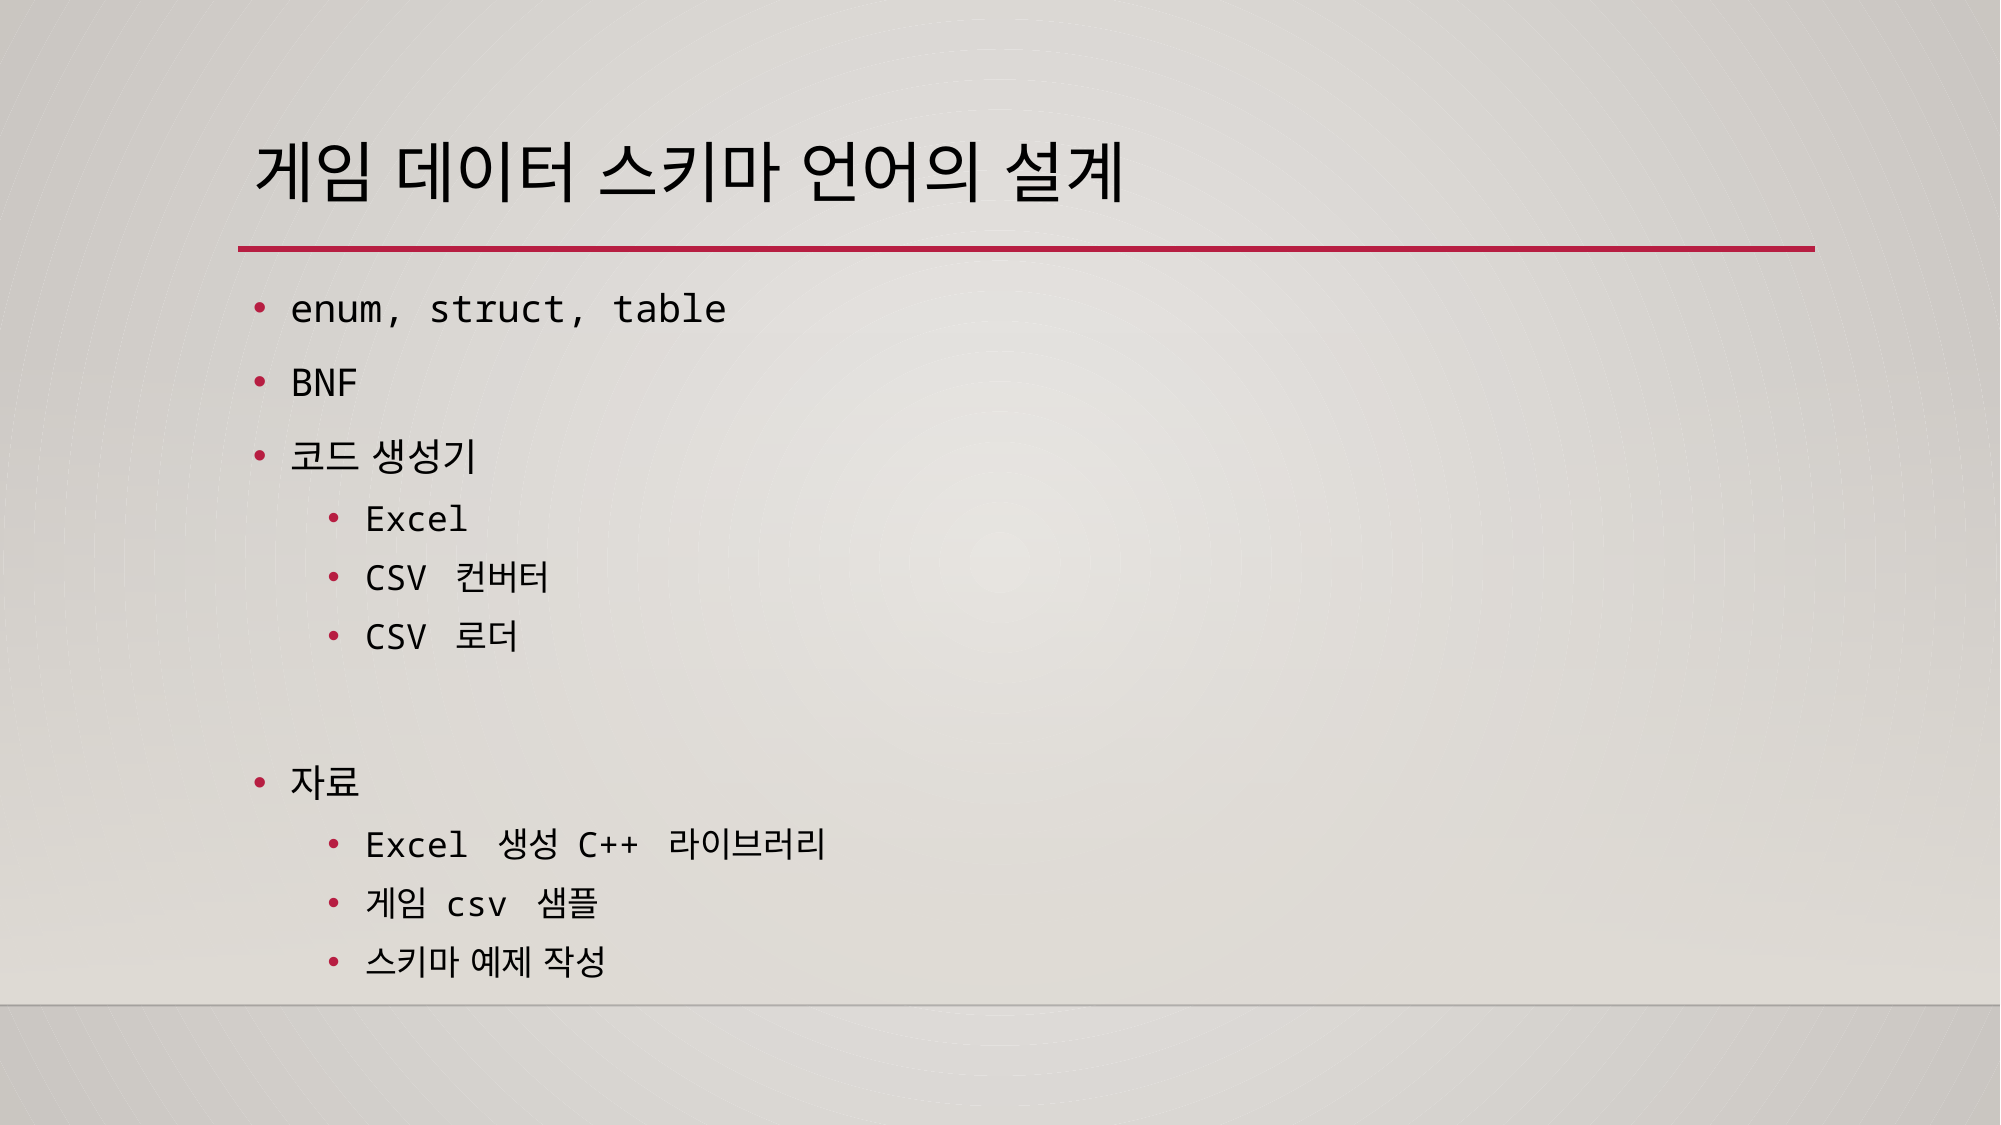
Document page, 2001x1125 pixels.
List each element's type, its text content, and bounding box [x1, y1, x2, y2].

list enum, struct, table BNF 코드 생성기 Excel CSV 컨버터 CSV 로더 자료 Excel 생성 C++ 라이브러리 게임 csv 샘플 스키마 예제 작성 [238, 267, 1814, 993]
title 게임 데이터 스키마 언어의 설계 [238, 131, 1814, 244]
